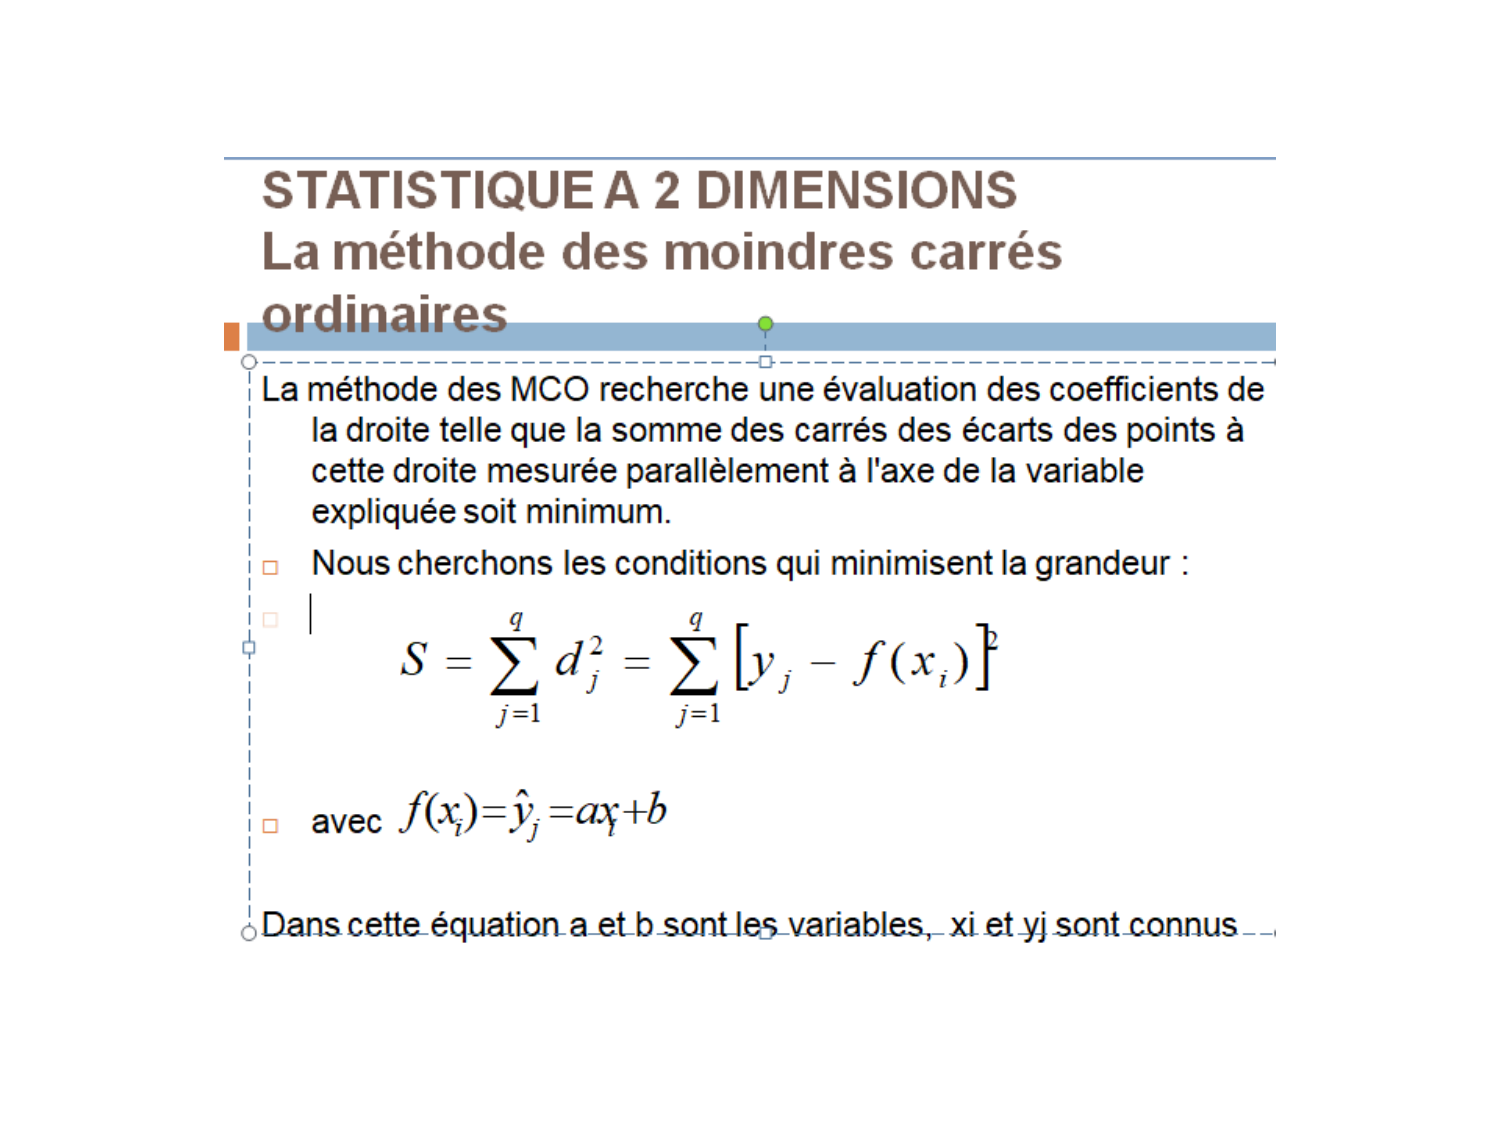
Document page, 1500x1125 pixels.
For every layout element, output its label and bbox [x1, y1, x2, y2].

picture [223, 157, 1276, 968]
